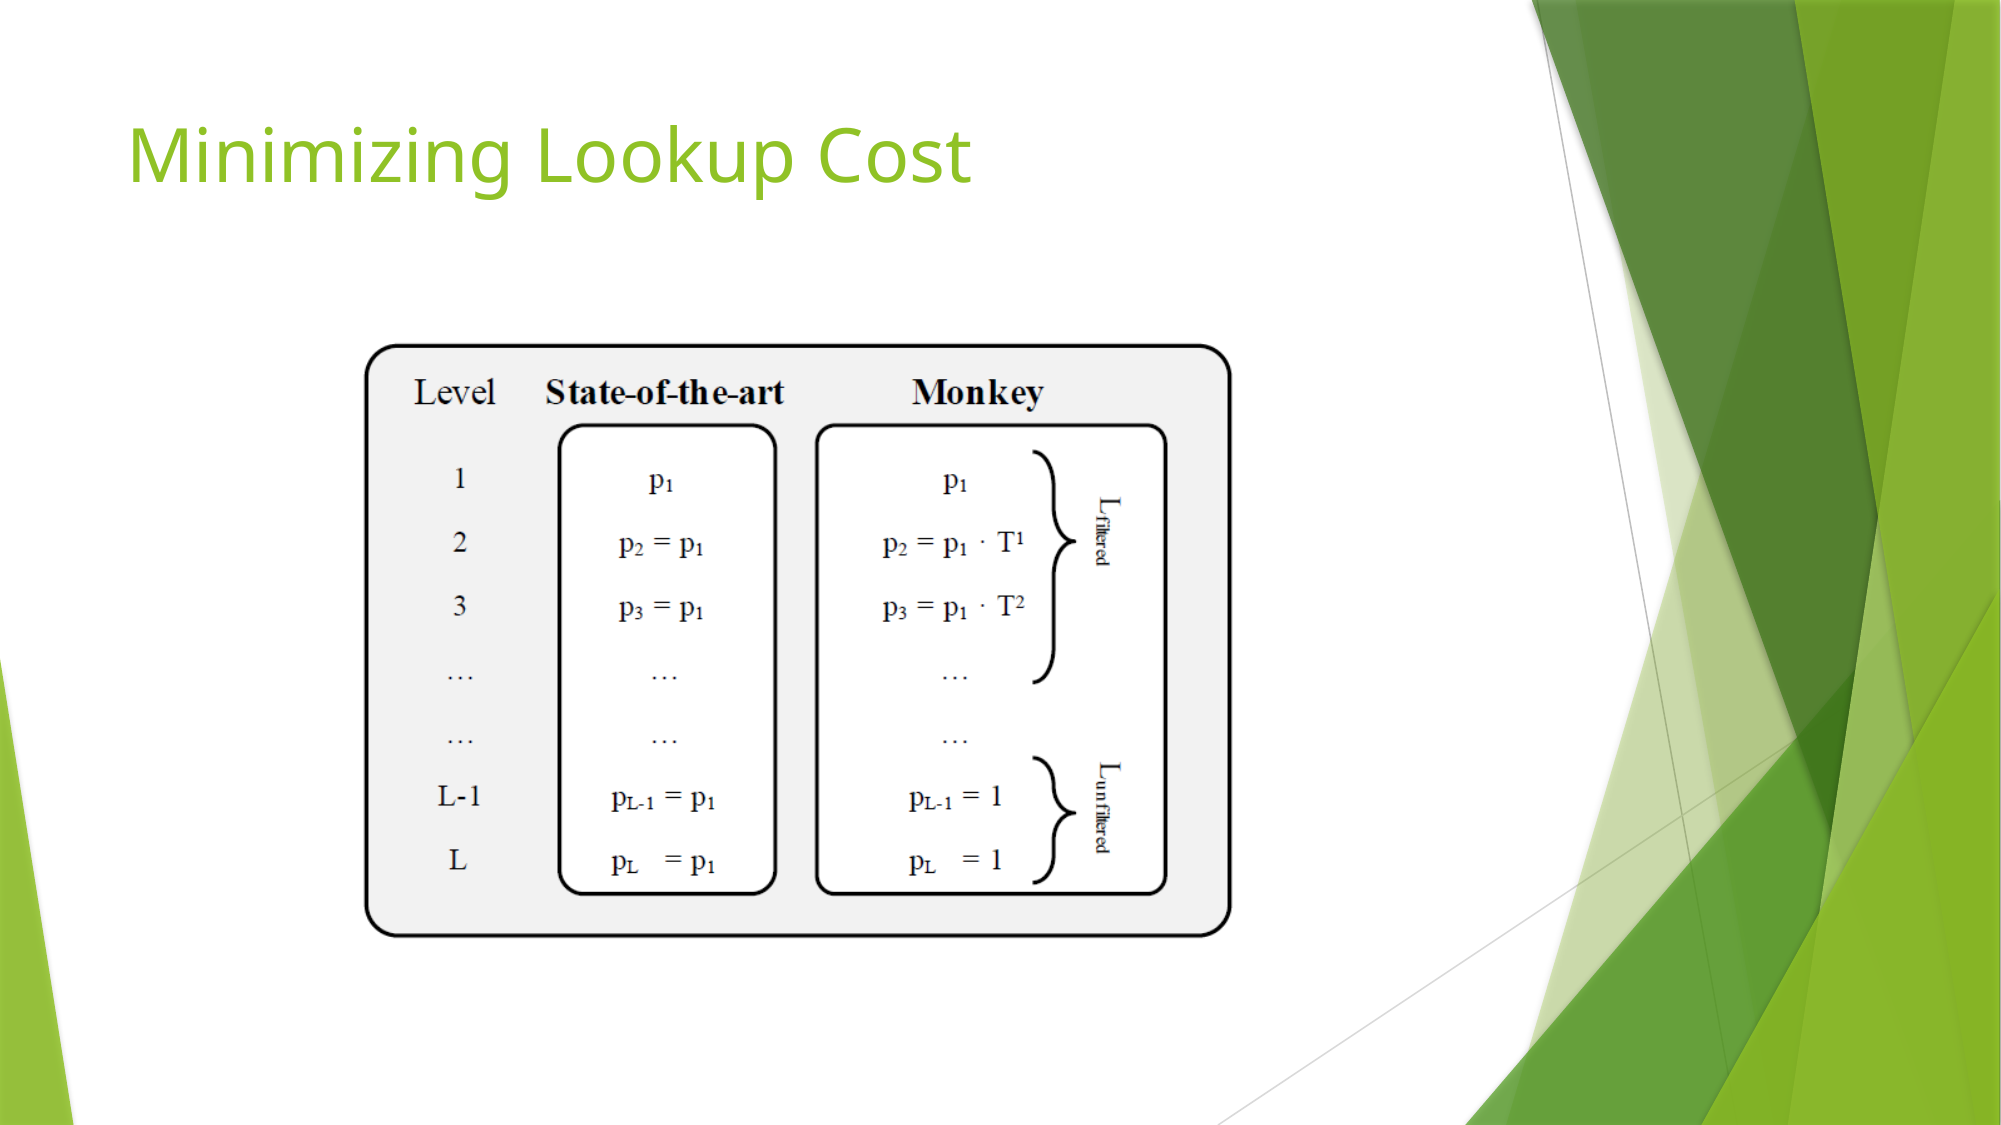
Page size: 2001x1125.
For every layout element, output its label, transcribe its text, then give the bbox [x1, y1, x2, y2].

picture [331, 297, 1259, 948]
title Minimizing Lookup Cost [111, 99, 1522, 317]
